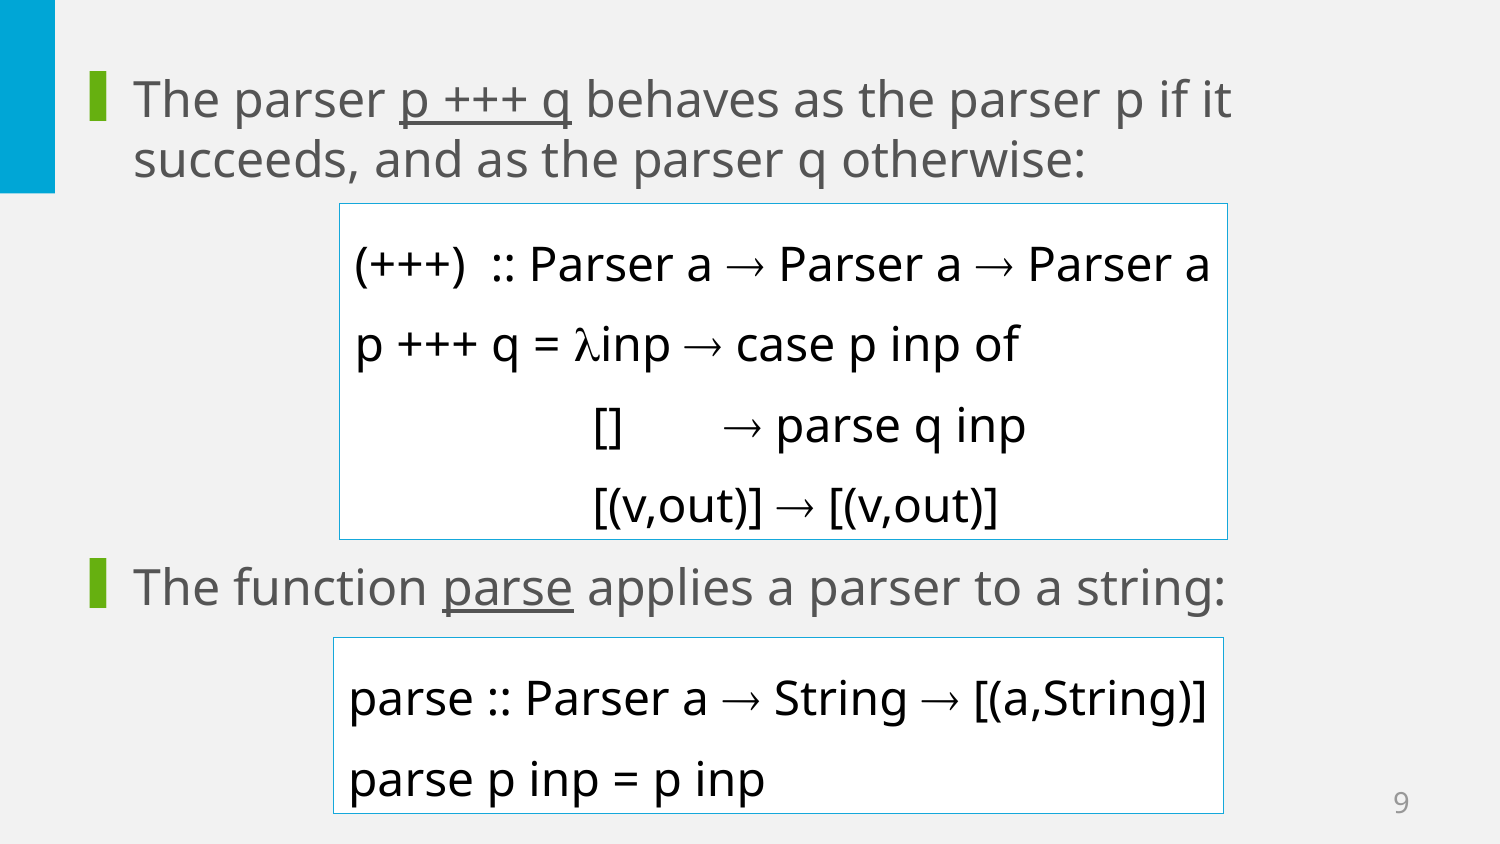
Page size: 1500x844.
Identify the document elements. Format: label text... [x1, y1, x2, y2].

text_box The function parse applies a parser to a string: [62, 547, 1417, 626]
text_box parse :: Parser a  String  [(a,String)] parse p inp = p inp [333, 637, 1224, 814]
text_box (+++) :: Parser a  Parser a  Parser a p +++ q = inp  case p inp of []  parse q inp [(v,out)]  [(v,out)] [339, 203, 1228, 540]
text_box The parser p +++ q behaves as the parser p if it succeeds, and as the parser q otherwise: [62, 60, 1431, 184]
slide_number 9 [1074, 782, 1425, 827]
